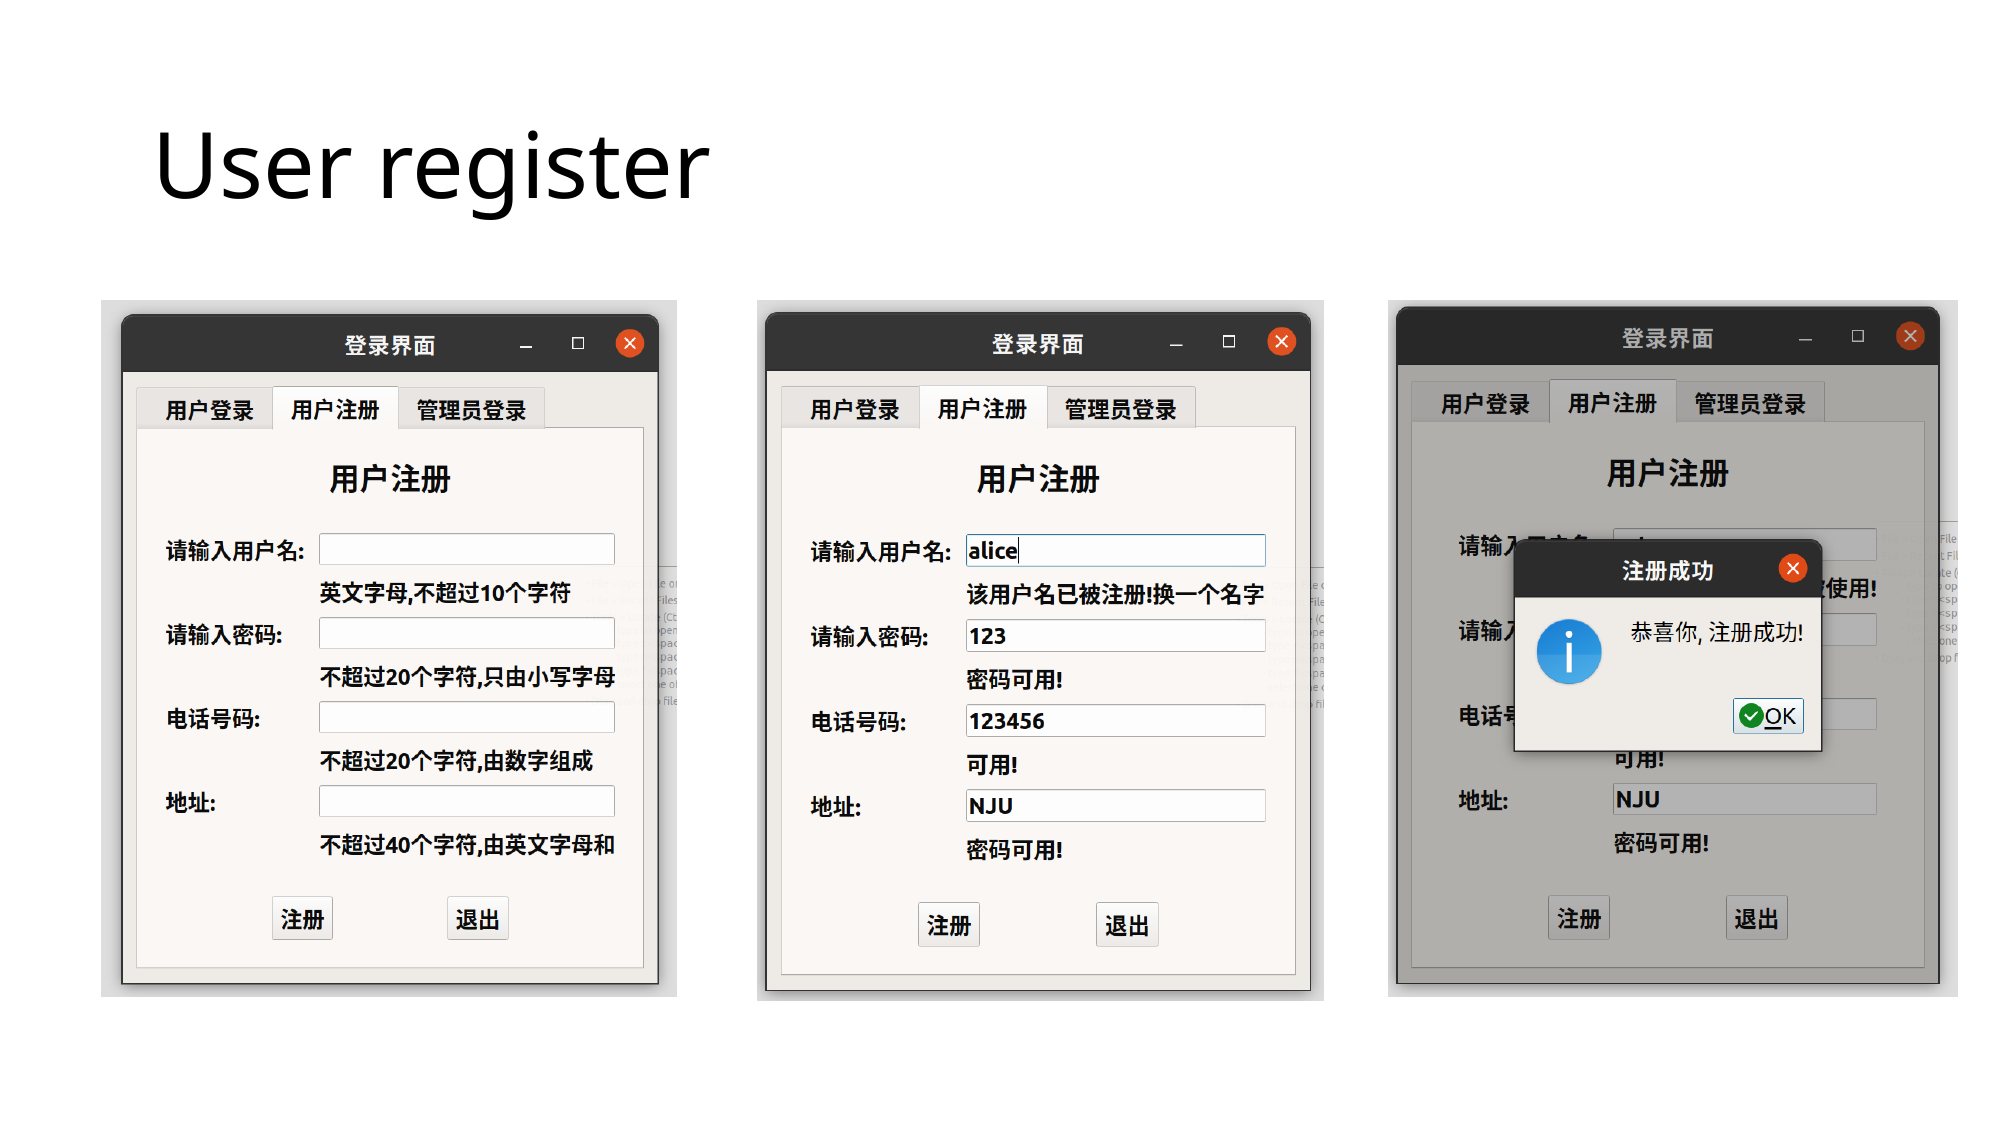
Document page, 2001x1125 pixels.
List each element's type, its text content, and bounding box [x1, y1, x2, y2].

picture [757, 300, 1324, 1002]
title User register [137, 59, 1863, 278]
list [101, 300, 677, 998]
picture [1387, 300, 1958, 998]
